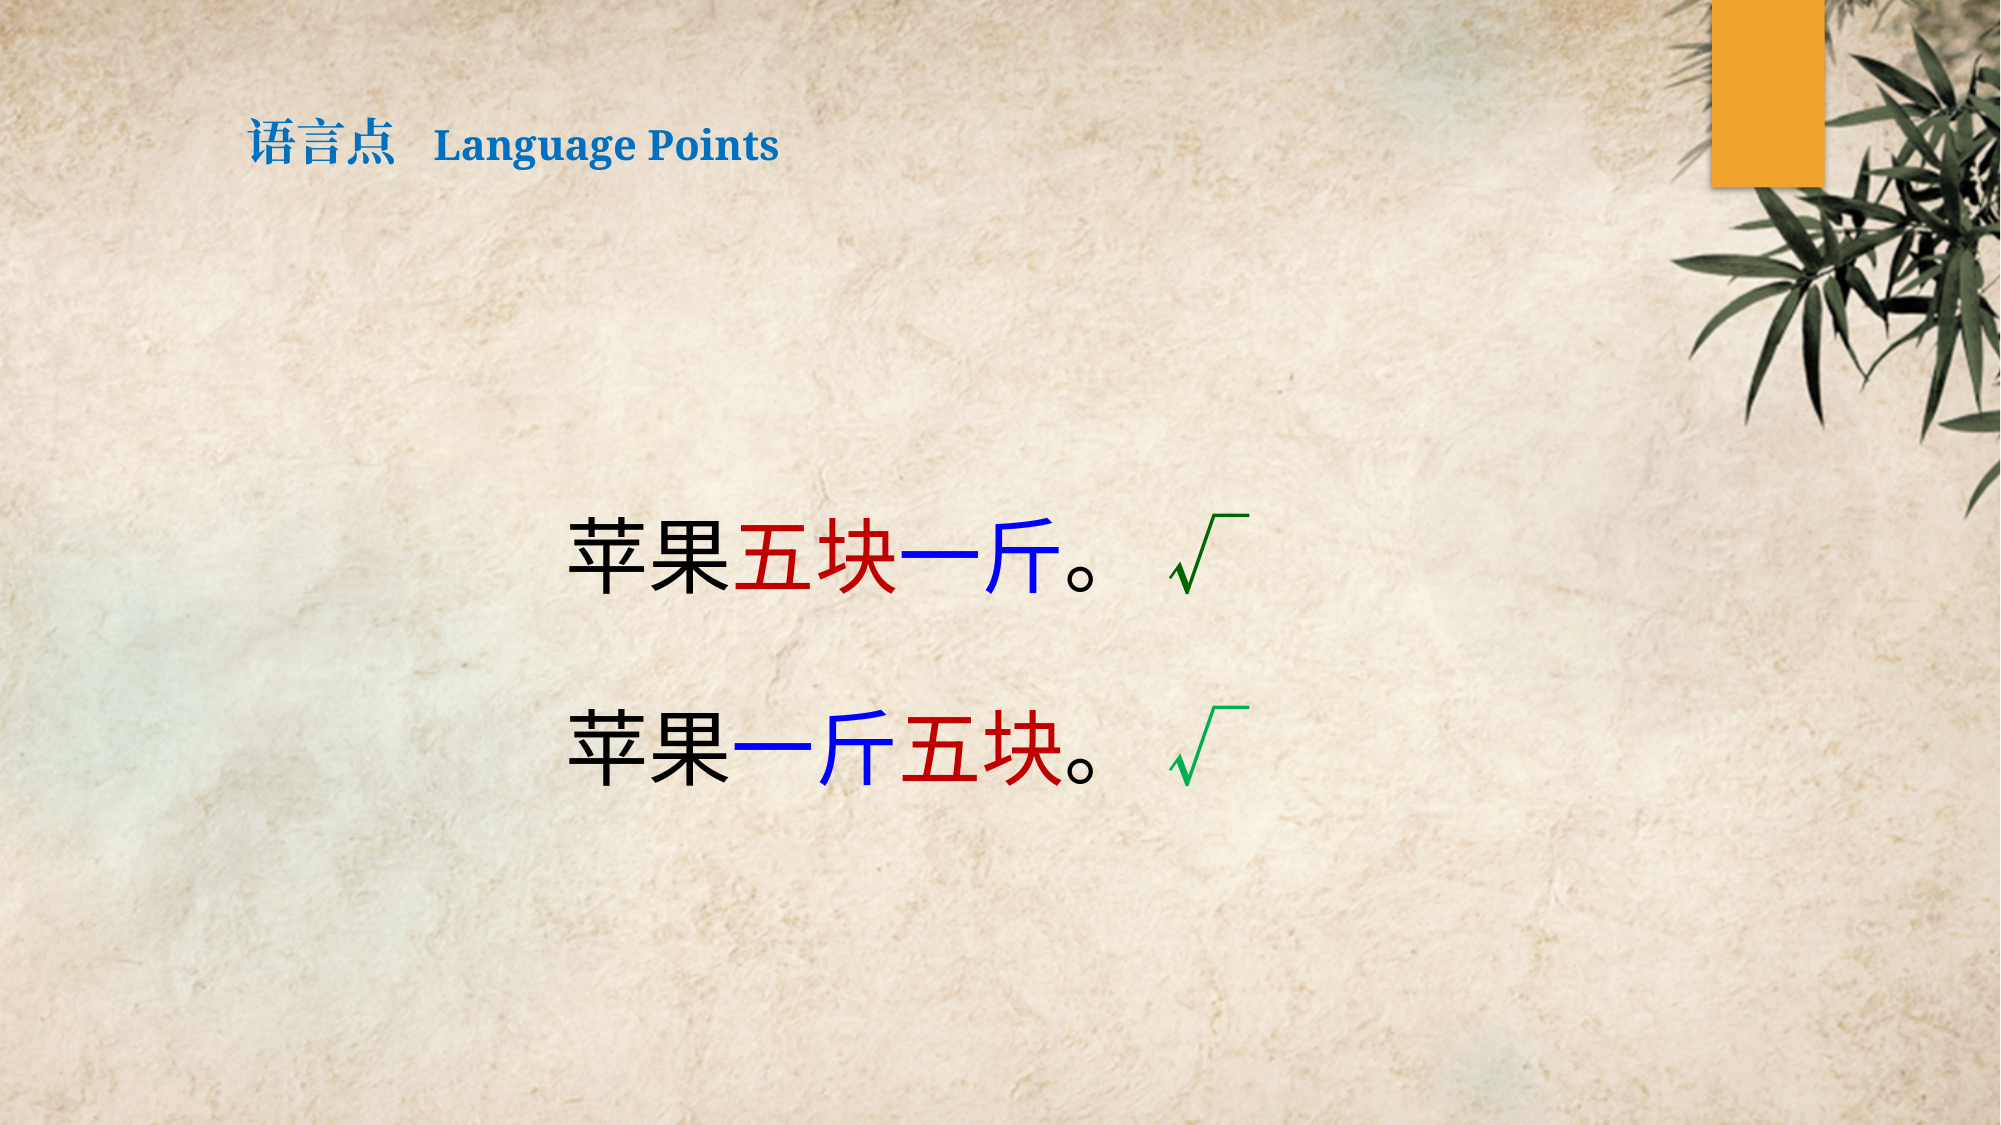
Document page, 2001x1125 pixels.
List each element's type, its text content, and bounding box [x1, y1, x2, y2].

picture [0, 0, 2001, 1125]
text_box 语言点 Language Points [231, 103, 870, 179]
text_box 苹果五块一斤。 √ 苹果一斤五块。 √ [550, 447, 1402, 804]
